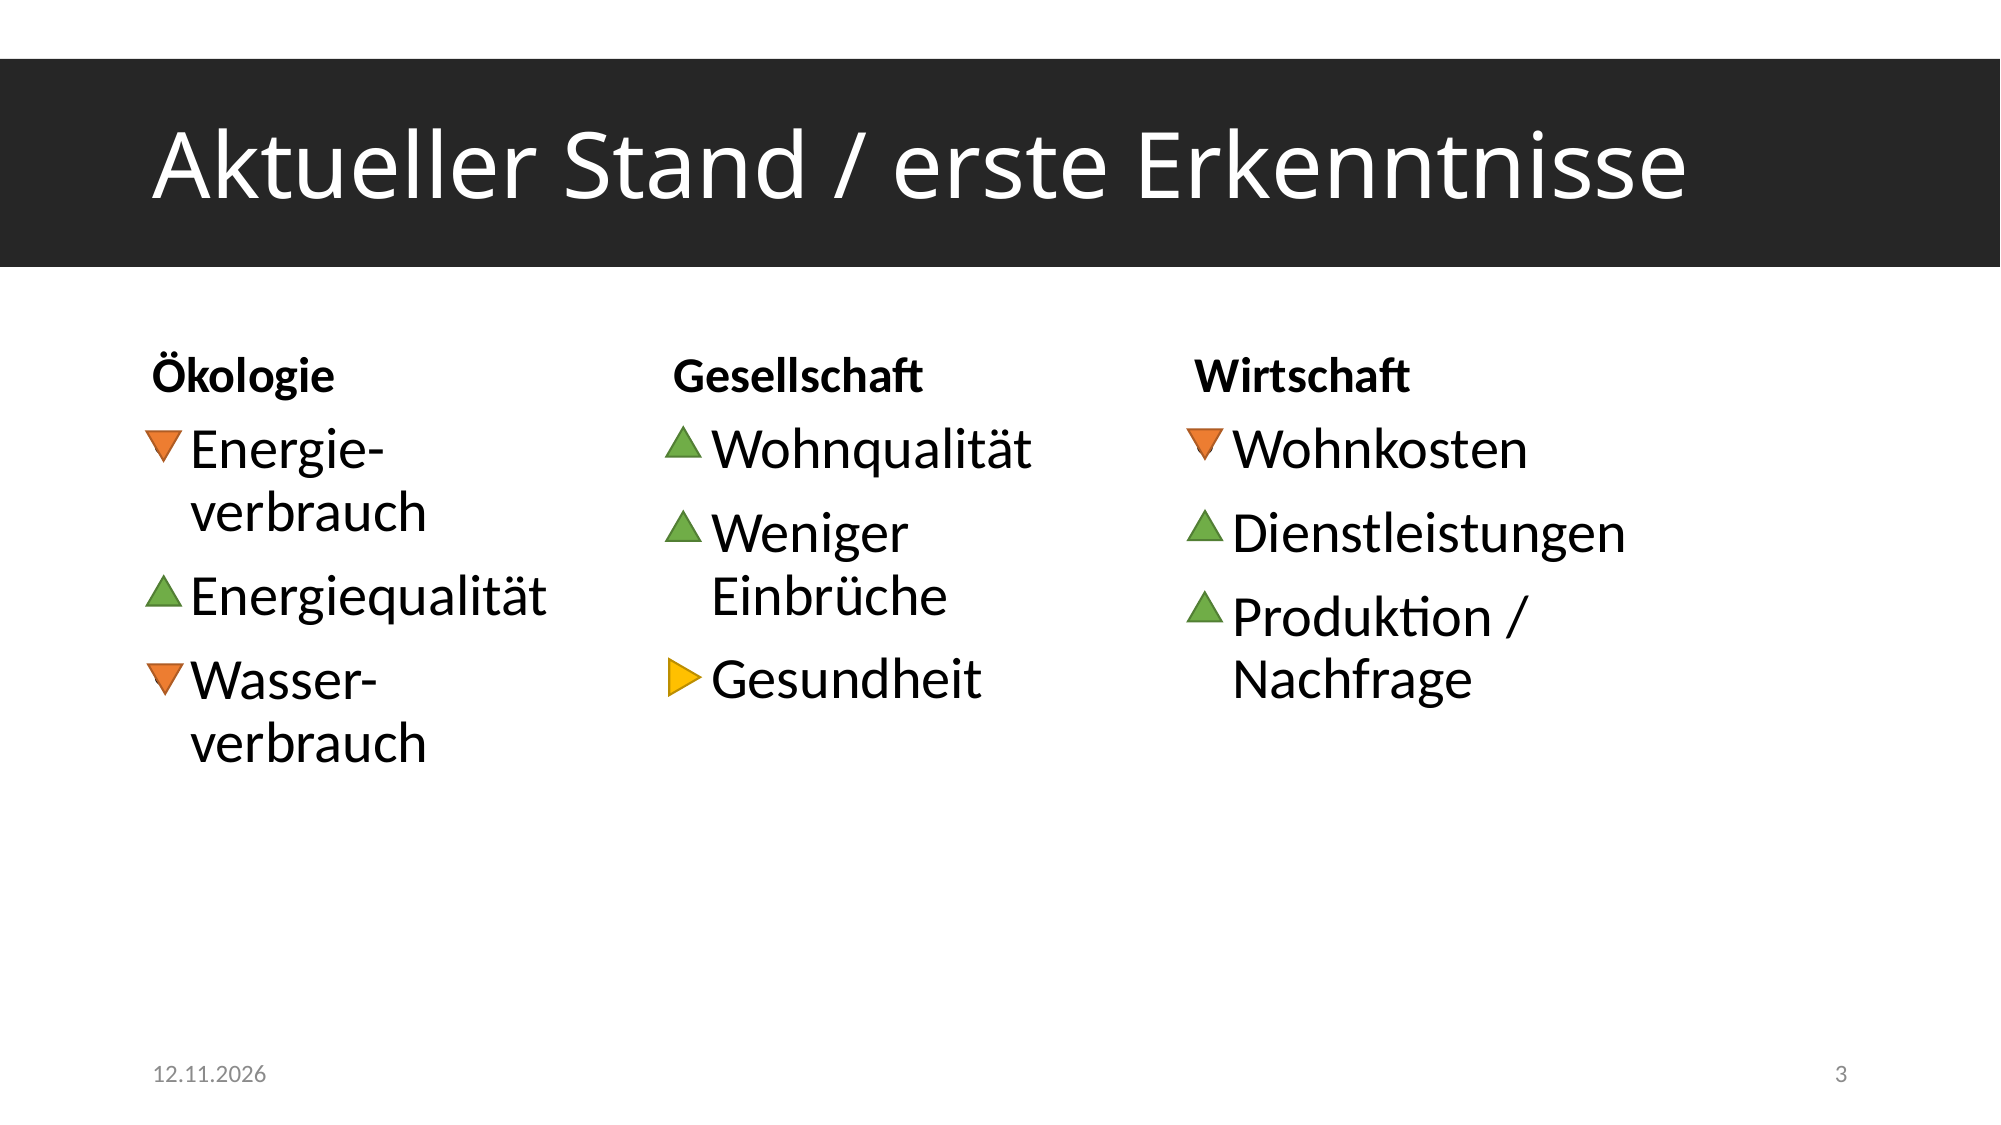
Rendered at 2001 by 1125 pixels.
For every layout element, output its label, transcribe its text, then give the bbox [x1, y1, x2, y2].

list Ökologie [137, 278, 617, 410]
text_box [664, 425, 703, 458]
text_box Wohnqualität Weniger Einbrüche Gesundheit [658, 411, 1138, 1016]
text_box [146, 663, 185, 696]
text_box Wirtschaft [1179, 278, 1659, 411]
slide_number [137, 1042, 588, 1103]
text_box [1186, 508, 1224, 542]
text_box Wohnkosten Dienstleistungen Produktion / Nachfrage [1179, 411, 1659, 1016]
text_box [1186, 590, 1224, 623]
text_box [664, 509, 703, 542]
list Energie-verbrauch Energiequalität Wasser-verbrauch [137, 410, 617, 1016]
text_box [144, 430, 183, 463]
text_box [1186, 428, 1224, 461]
text_box [0, 58, 2000, 268]
text_box Gesellschaft [658, 278, 1138, 411]
text_box [668, 657, 703, 697]
slide_number 3 [1412, 1042, 1863, 1103]
title Aktueller Stand / erste Erkenntnisse [137, 59, 1863, 278]
text_box [145, 574, 183, 607]
